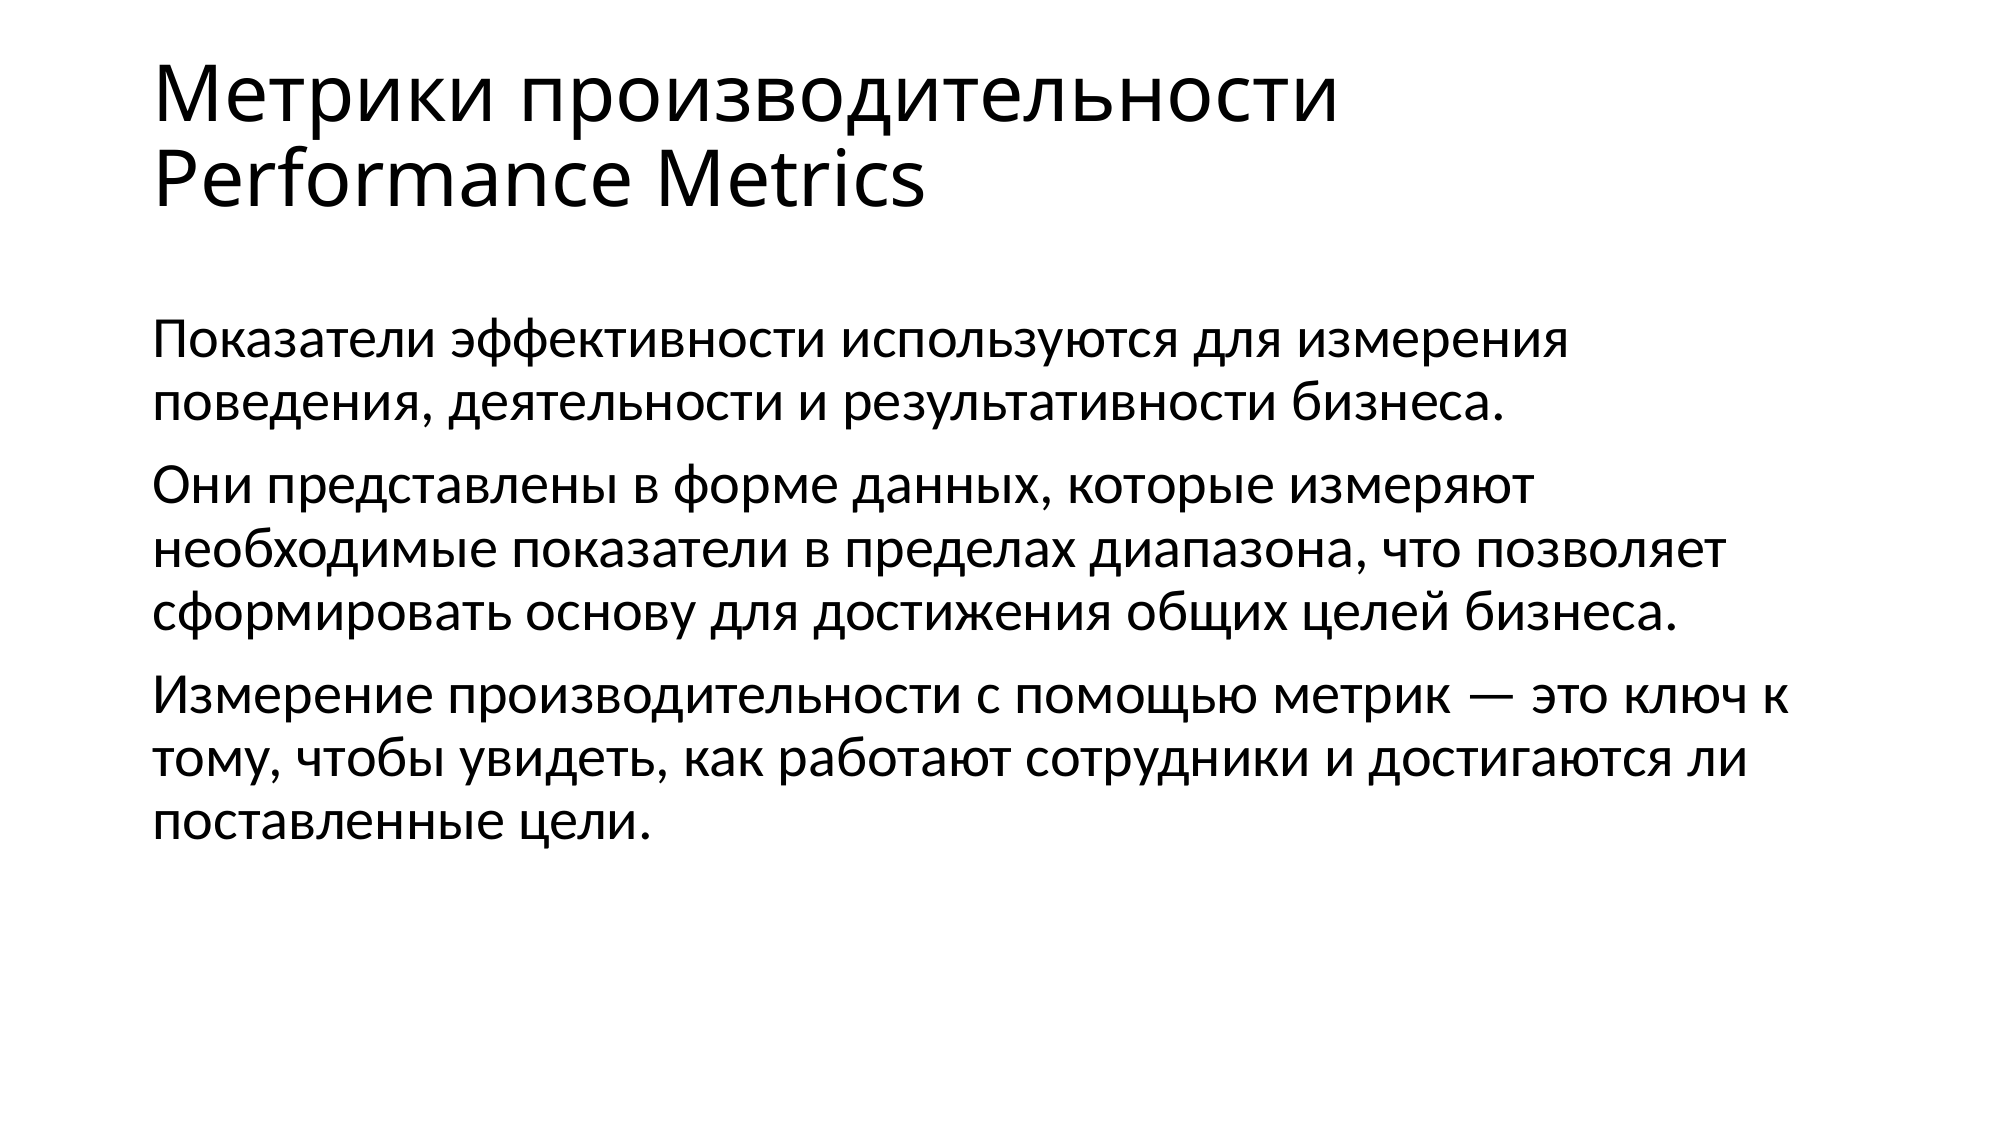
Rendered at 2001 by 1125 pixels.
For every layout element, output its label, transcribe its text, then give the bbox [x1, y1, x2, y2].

title Метрики производительности Performance Metrics [137, 45, 1950, 231]
list Показатели эффективности используются для измерения поведения, деятельности и результативности бизнеса. Они представлены в форме данных, которые измеряют необходимые показатели в пределах диапазона, что позволяет сформировать основу для достижения общих целей бизнеса. Измерение производительности с помощью метрик — это ключ к тому, чтобы увидеть, как работают сотрудники и достигаются ли поставленные цели. [137, 299, 1863, 1014]
